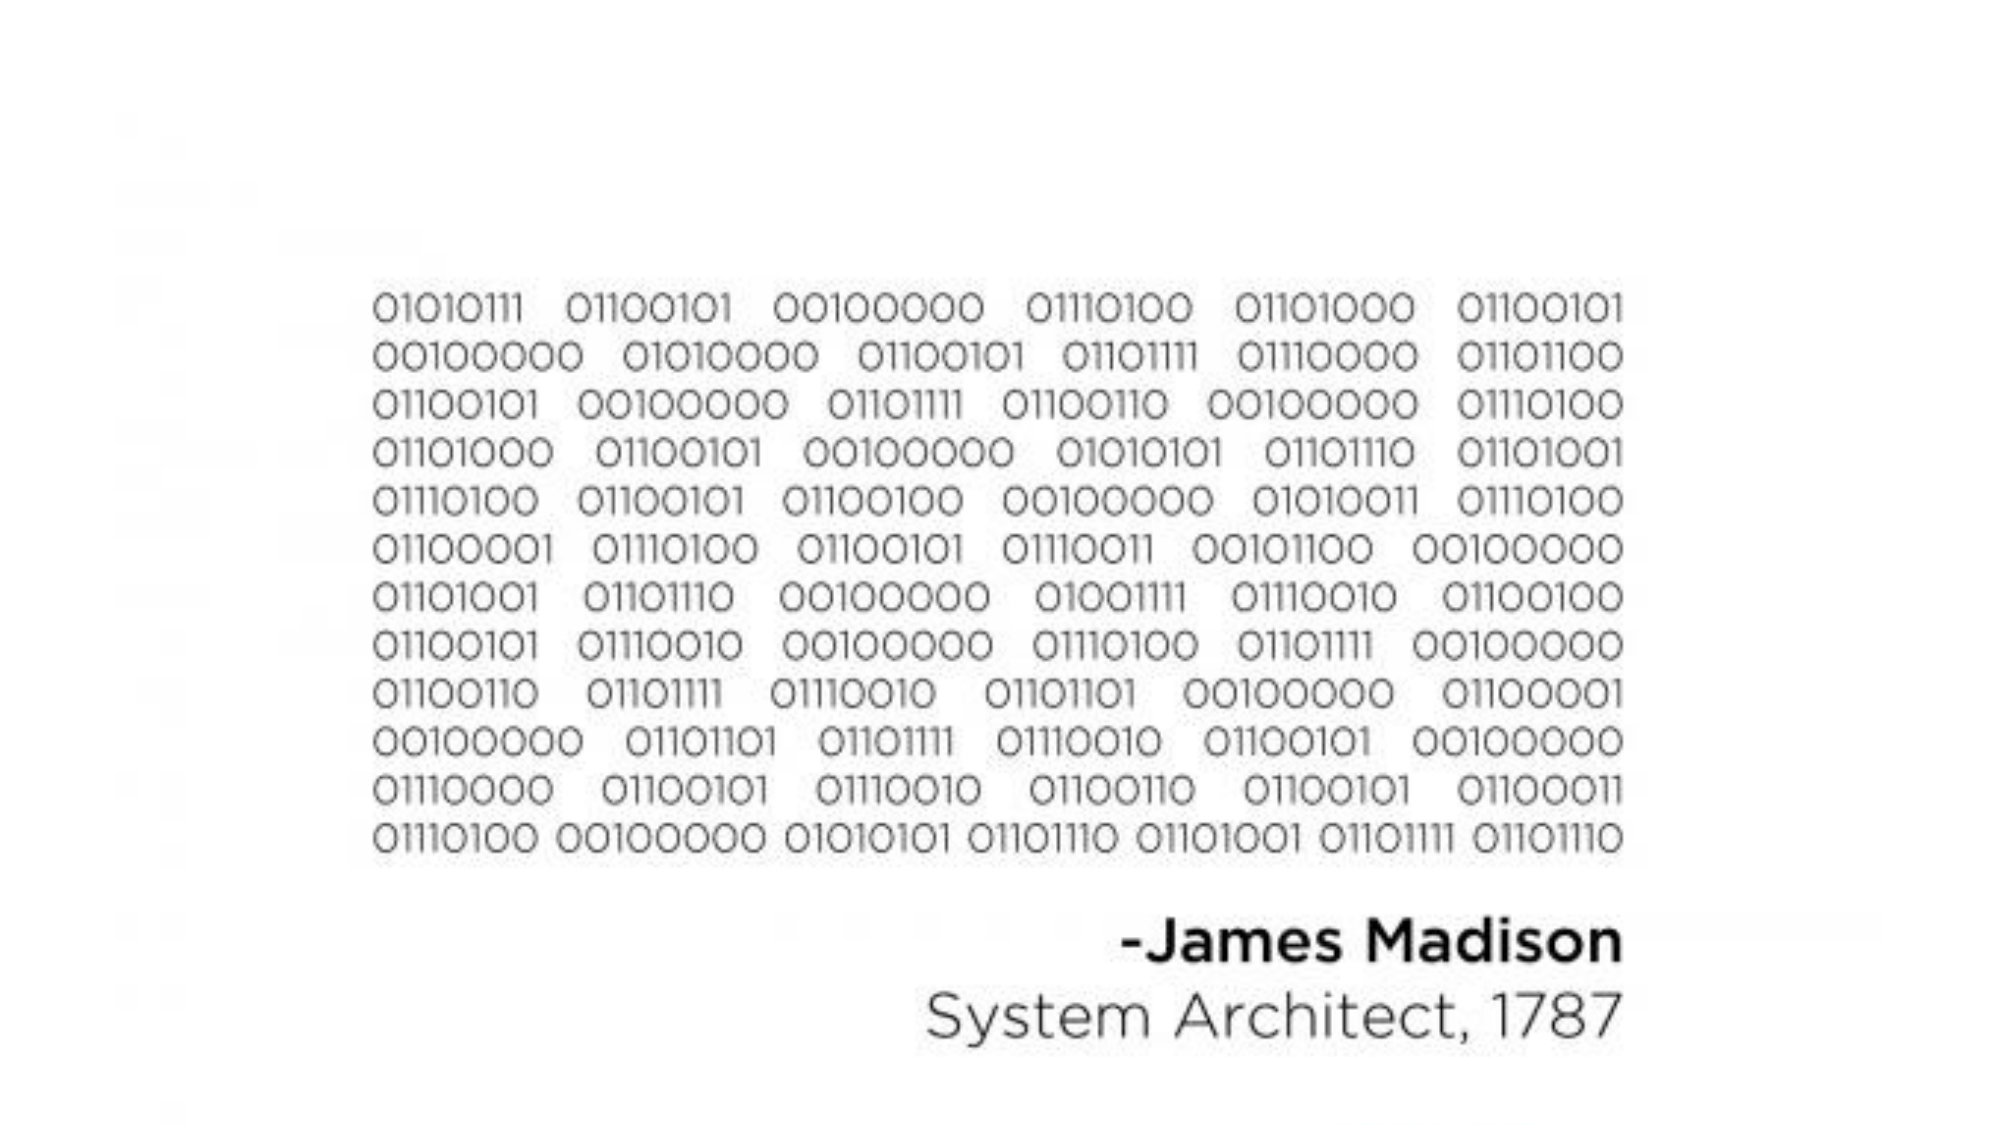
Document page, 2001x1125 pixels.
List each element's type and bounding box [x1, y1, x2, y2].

picture [115, 90, 1883, 1125]
